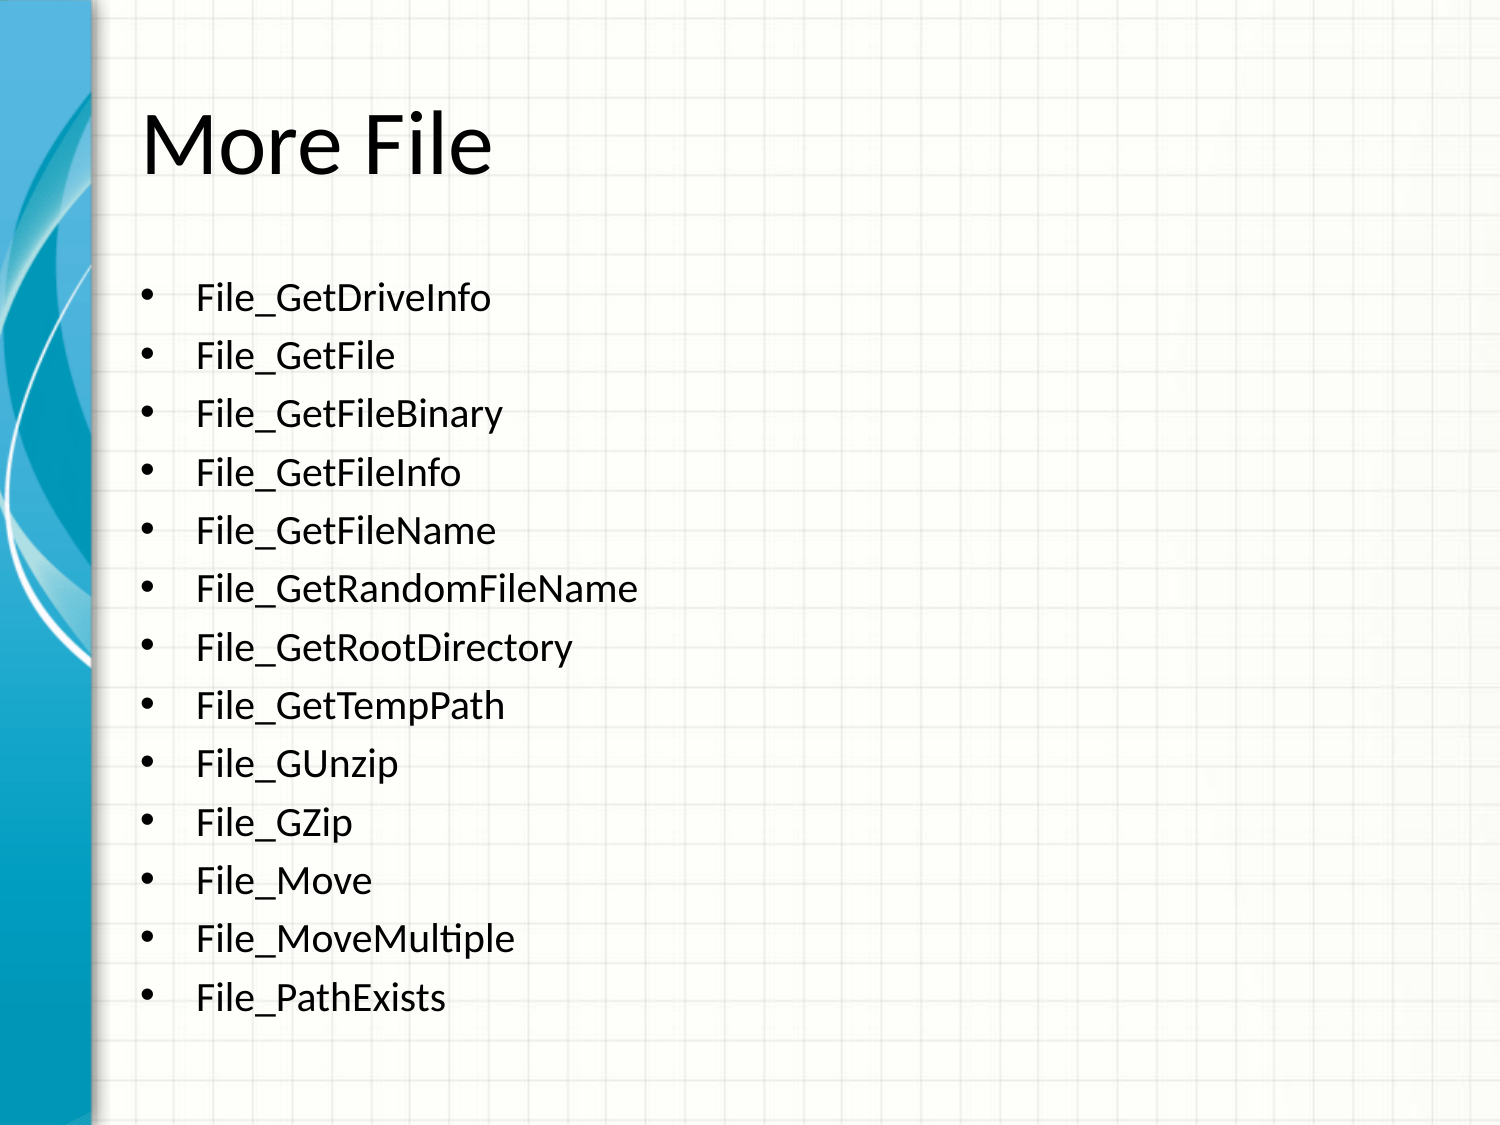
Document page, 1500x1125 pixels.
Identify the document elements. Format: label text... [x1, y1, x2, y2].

list File_GetDriveInfo File_GetFile File_GetFileBinary File_GetFileInfo File_GetFileName File_GetRandomFileName File_GetRootDirectory File_GetTempPath File_GUnzip File_GZip File_Move File_MoveMultiple File_PathExists [125, 261, 1450, 1050]
picture [0, 0, 1500, 1125]
title More File [125, 44, 1450, 232]
